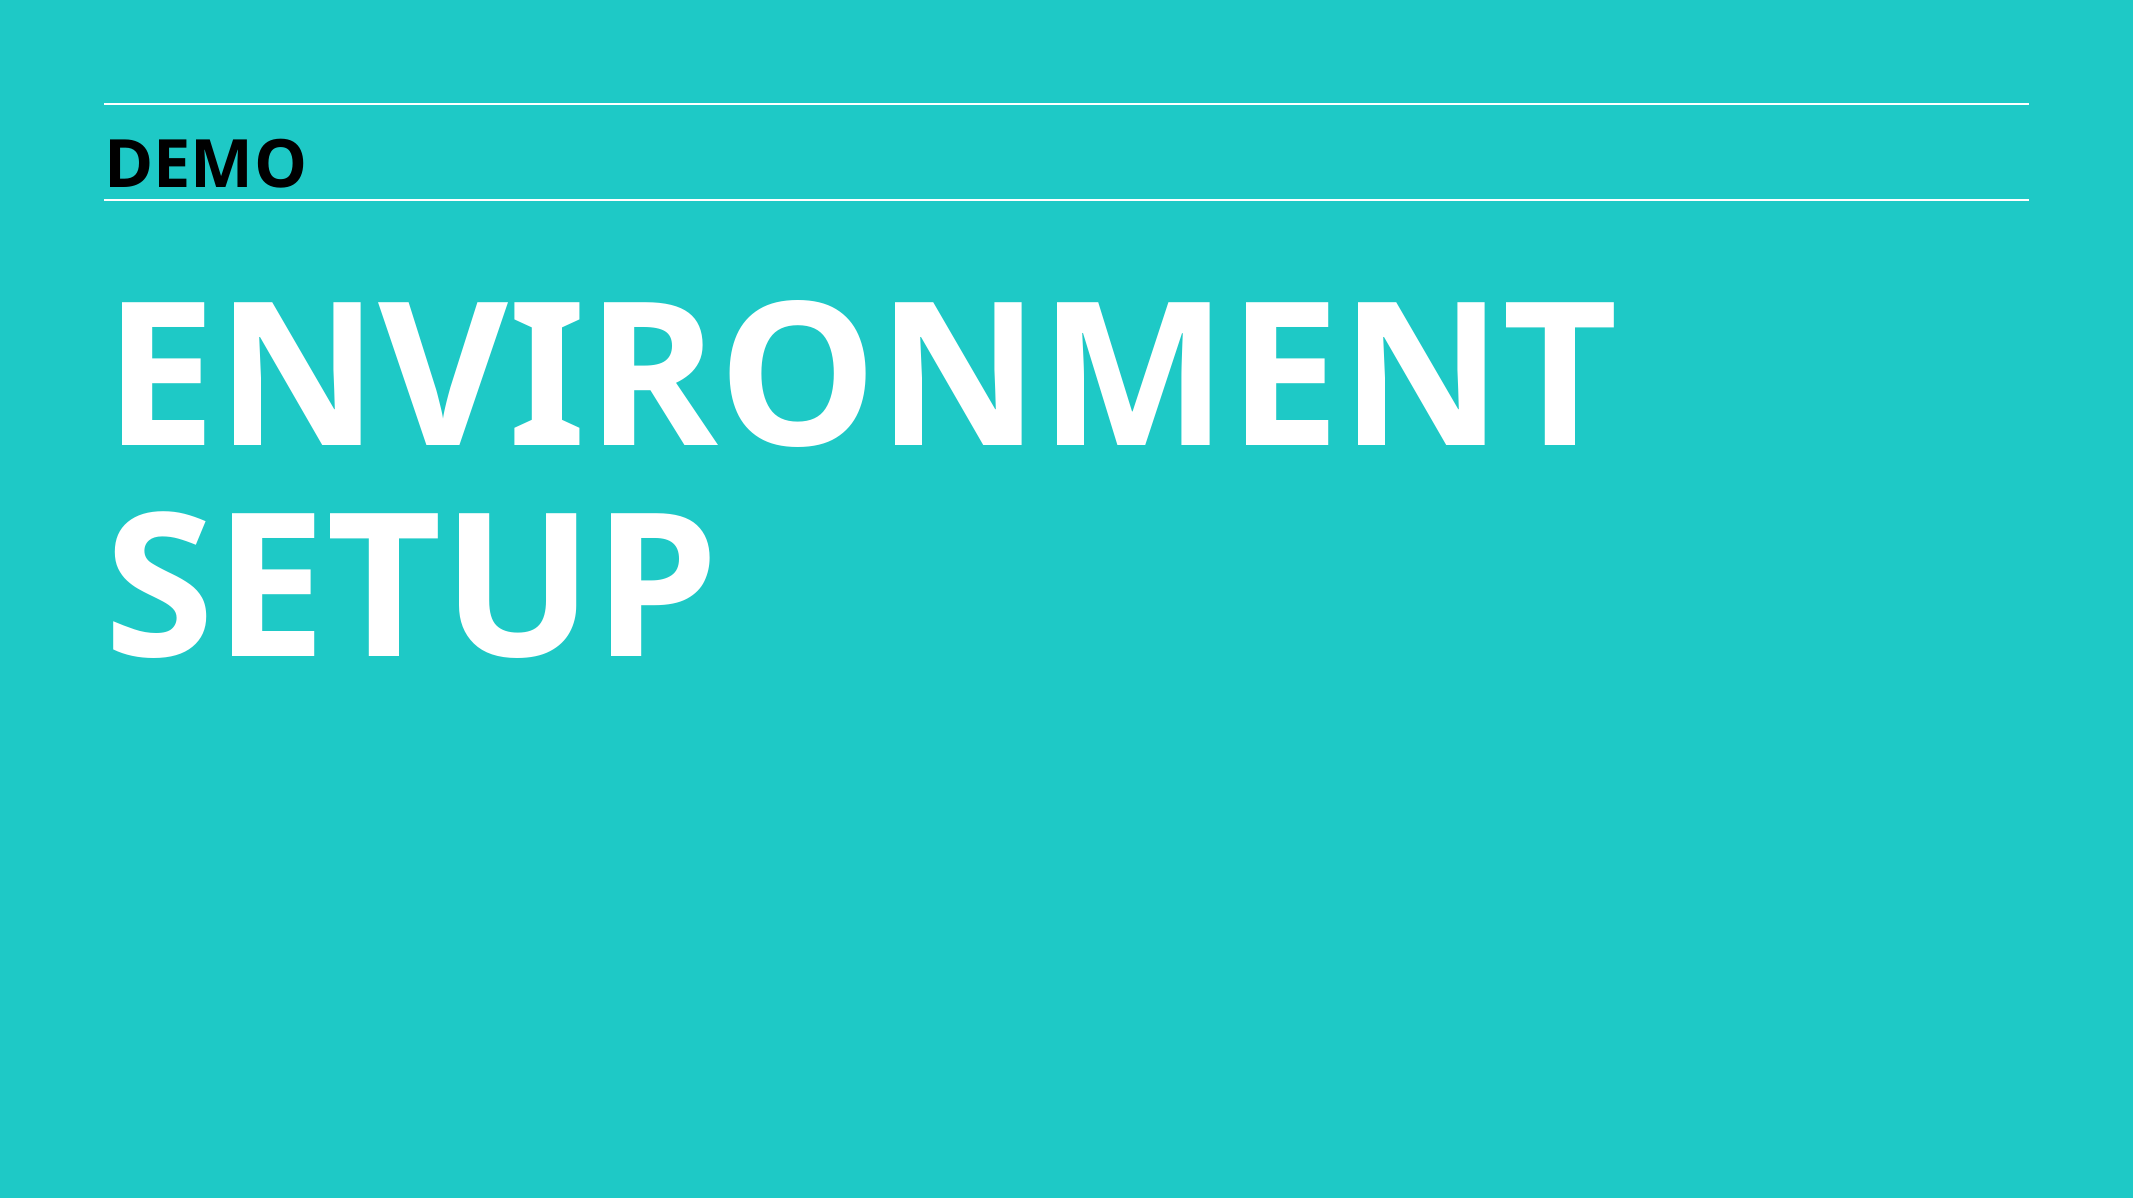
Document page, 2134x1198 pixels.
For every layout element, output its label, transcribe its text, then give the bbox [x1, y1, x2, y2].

text_box DEMO [104, 120, 1771, 192]
text_box ENVIRONMENT SETUP [104, 241, 2030, 703]
